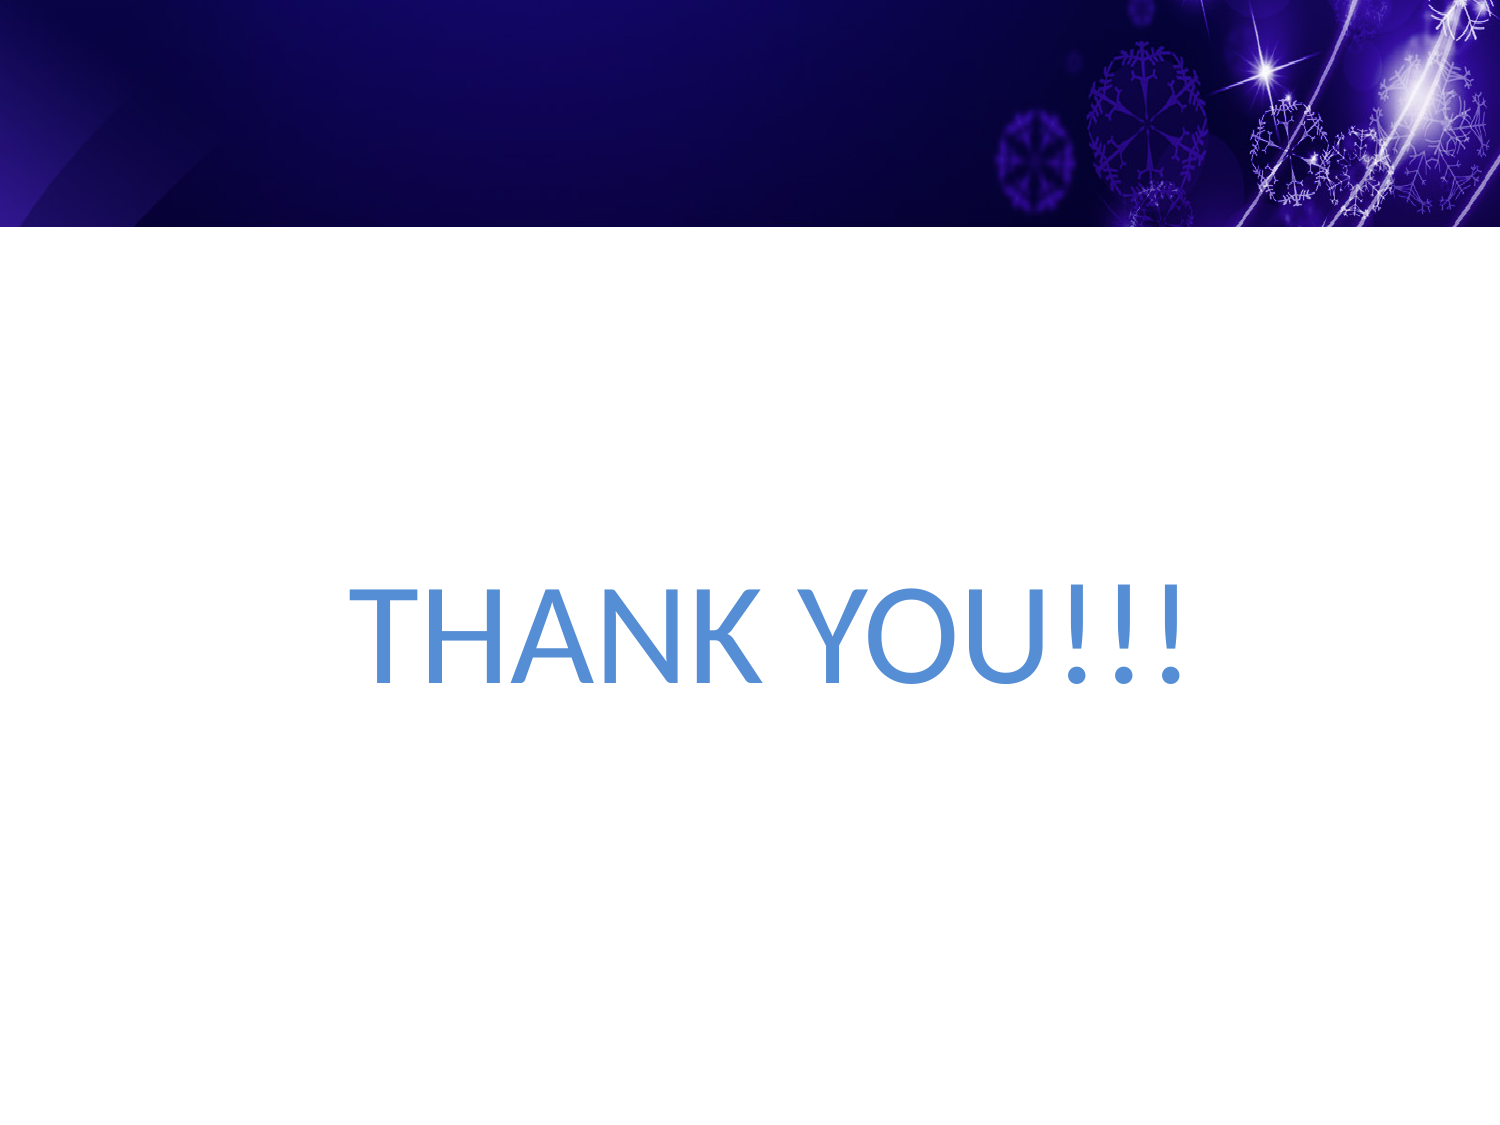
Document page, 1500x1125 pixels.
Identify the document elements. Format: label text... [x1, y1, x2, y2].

picture [0, 0, 1500, 1125]
title THANK YOU!!! [333, 531, 1223, 719]
